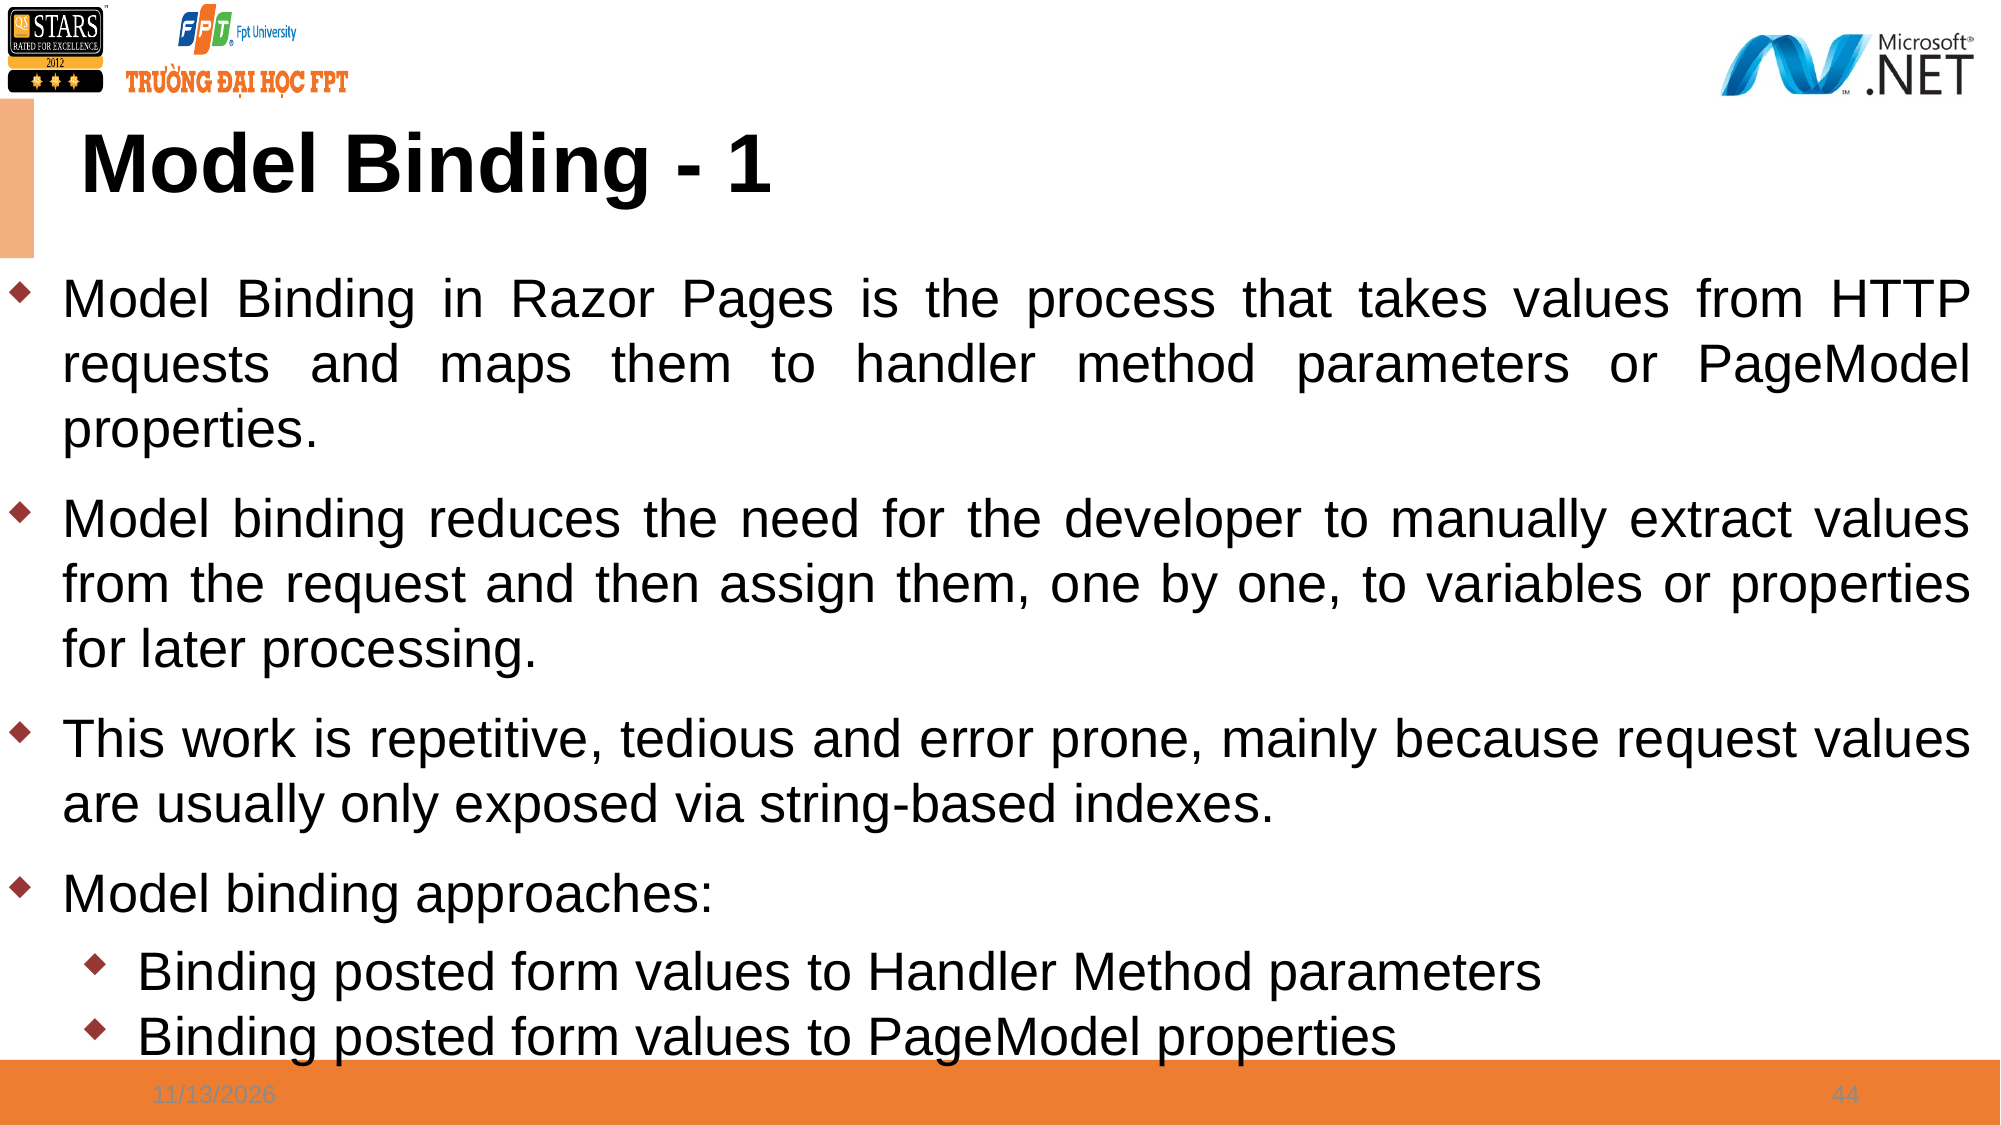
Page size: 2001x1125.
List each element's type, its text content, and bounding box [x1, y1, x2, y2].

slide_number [137, 1074, 588, 1123]
picture [1685, 0, 2001, 129]
text_box Model Binding in Razor Pages is the process that takes values from HTTP requests and maps them to handler method parameters or PageModel properties. Model binding reduces the need for the developer to manually extract values from the request and then assign them, one by one, to variables or properties for later processing. This work is repetitive, tedious and error prone, mainly because request values are usually only exposed via string-based indexes. Model binding approaches: Binding posted form values to Handler Method parameters Binding posted form values to PageModel properties [0, 256, 1990, 1074]
title Model Binding - 1 [65, 118, 1952, 213]
slide_number 44 [1424, 1074, 1875, 1123]
